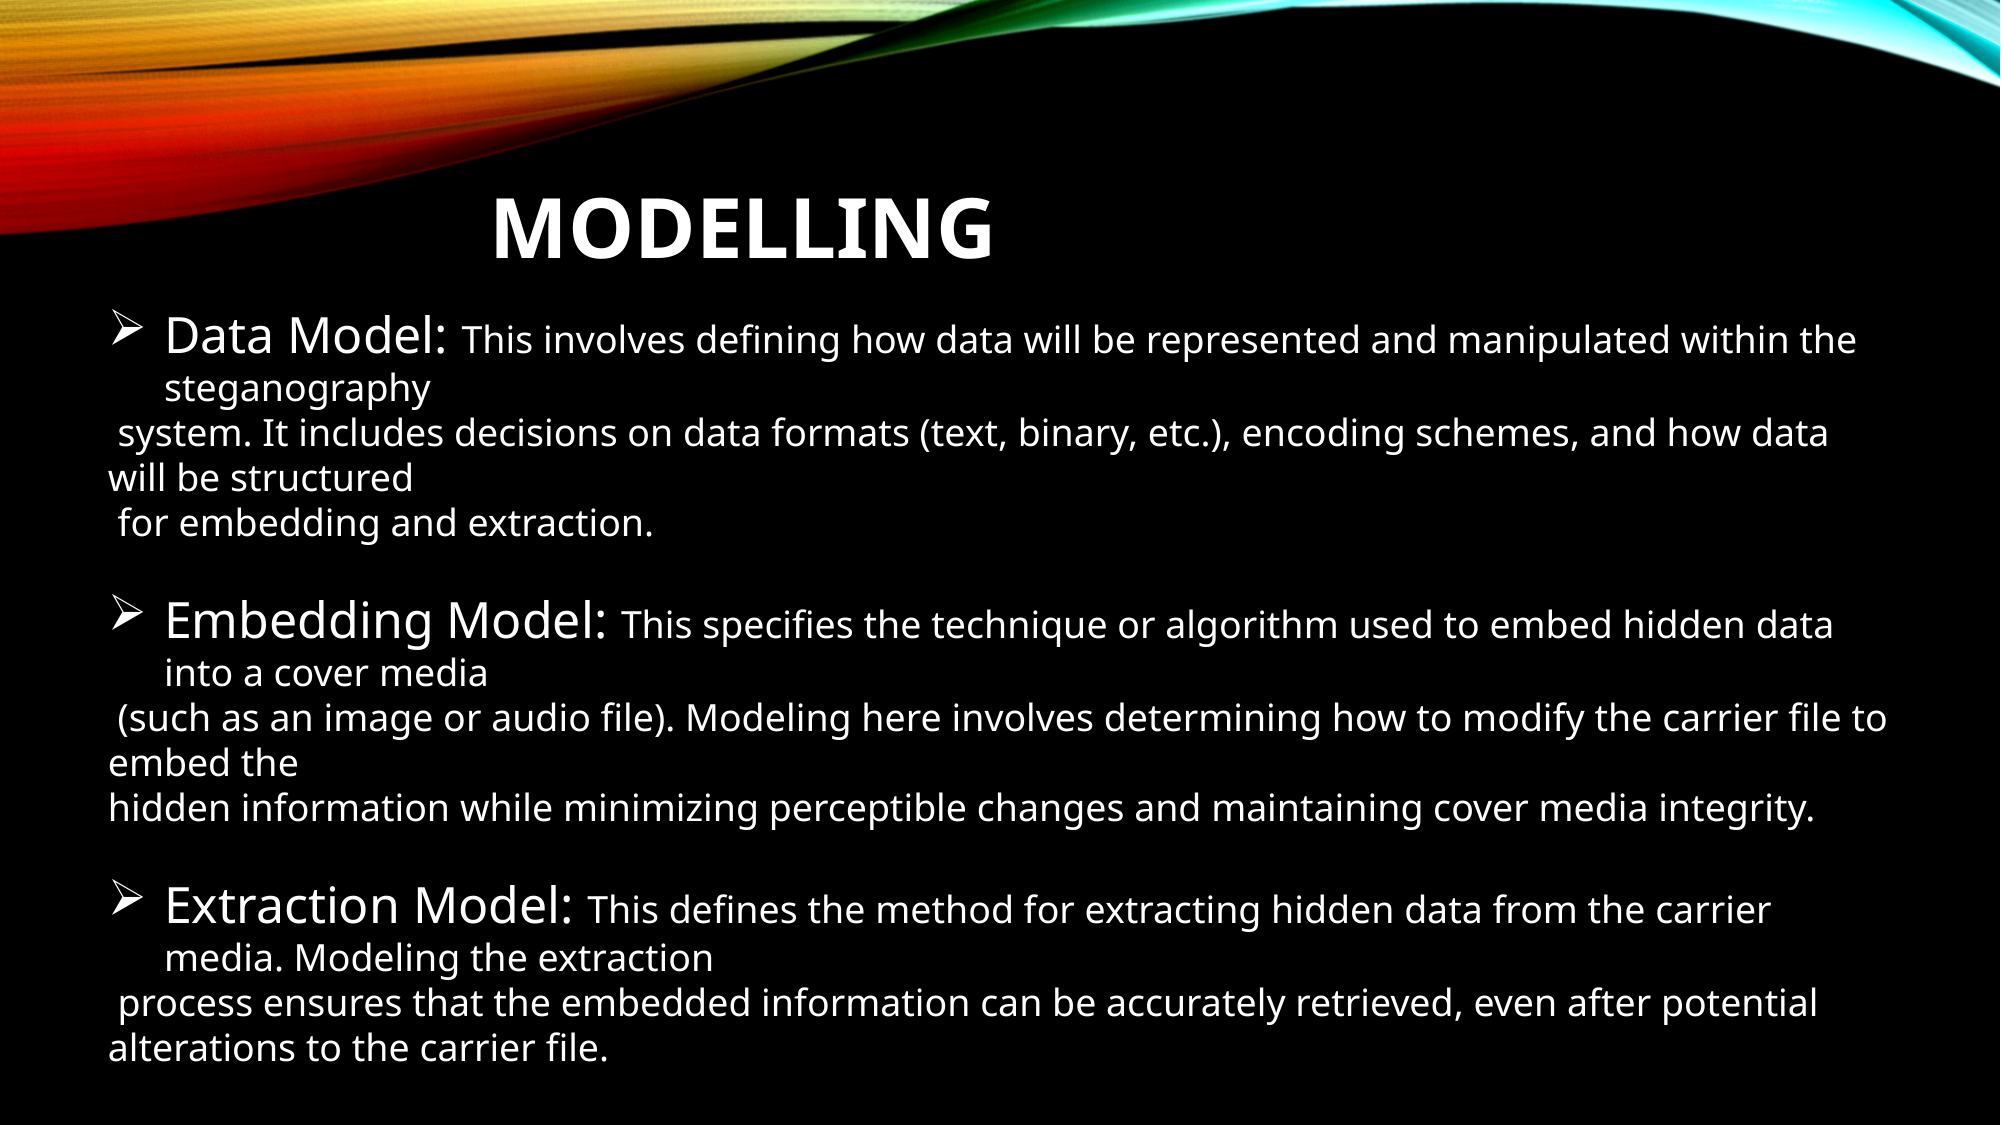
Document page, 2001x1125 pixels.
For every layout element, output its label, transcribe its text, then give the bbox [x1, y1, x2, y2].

picture [0, 0, 2000, 237]
text_box Data Model: This involves defining how data will be represented and manipulated within the steganography system. It includes decisions on data formats (text, binary, etc.), encoding schemes, and how data will be structured for embedding and extraction. Embedding Model: This specifies the technique or algorithm used to embed hidden data into a cover media (such as an image or audio file). Modeling here involves determining how to modify the carrier file to embed the hidden information while minimizing perceptible changes and maintaining cover media integrity. Extraction Model: This defines the method for extracting hidden data from the carrier media. Modeling the extraction process ensures that the embedded information can be accurately retrieved, even after potential alterations to the carrier file. [93, 296, 1907, 1077]
title MODELLING [474, 125, 1888, 296]
